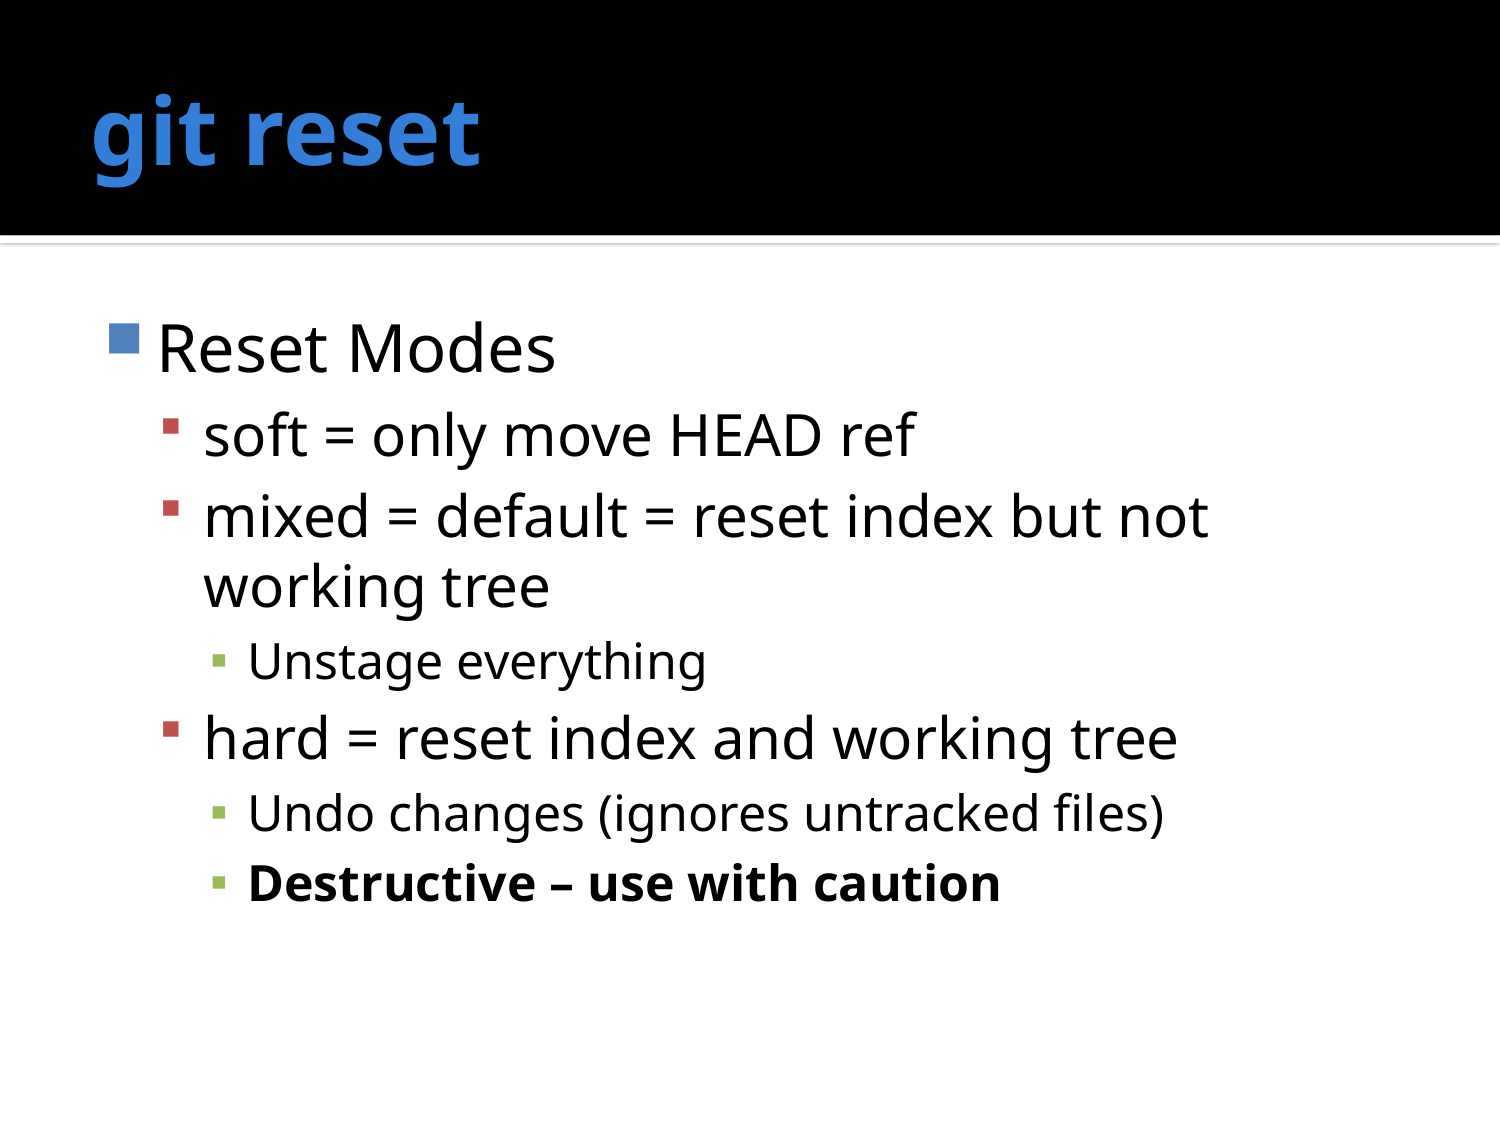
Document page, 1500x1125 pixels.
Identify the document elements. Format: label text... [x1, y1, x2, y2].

title git reset [75, 25, 1425, 231]
list Reset Modes soft = only move HEAD ref mixed = default = reset index but not working tree Unstage everything hard = reset index and working tree Undo changes (ignores untracked files) Destructive – use with caution [75, 291, 1425, 1050]
